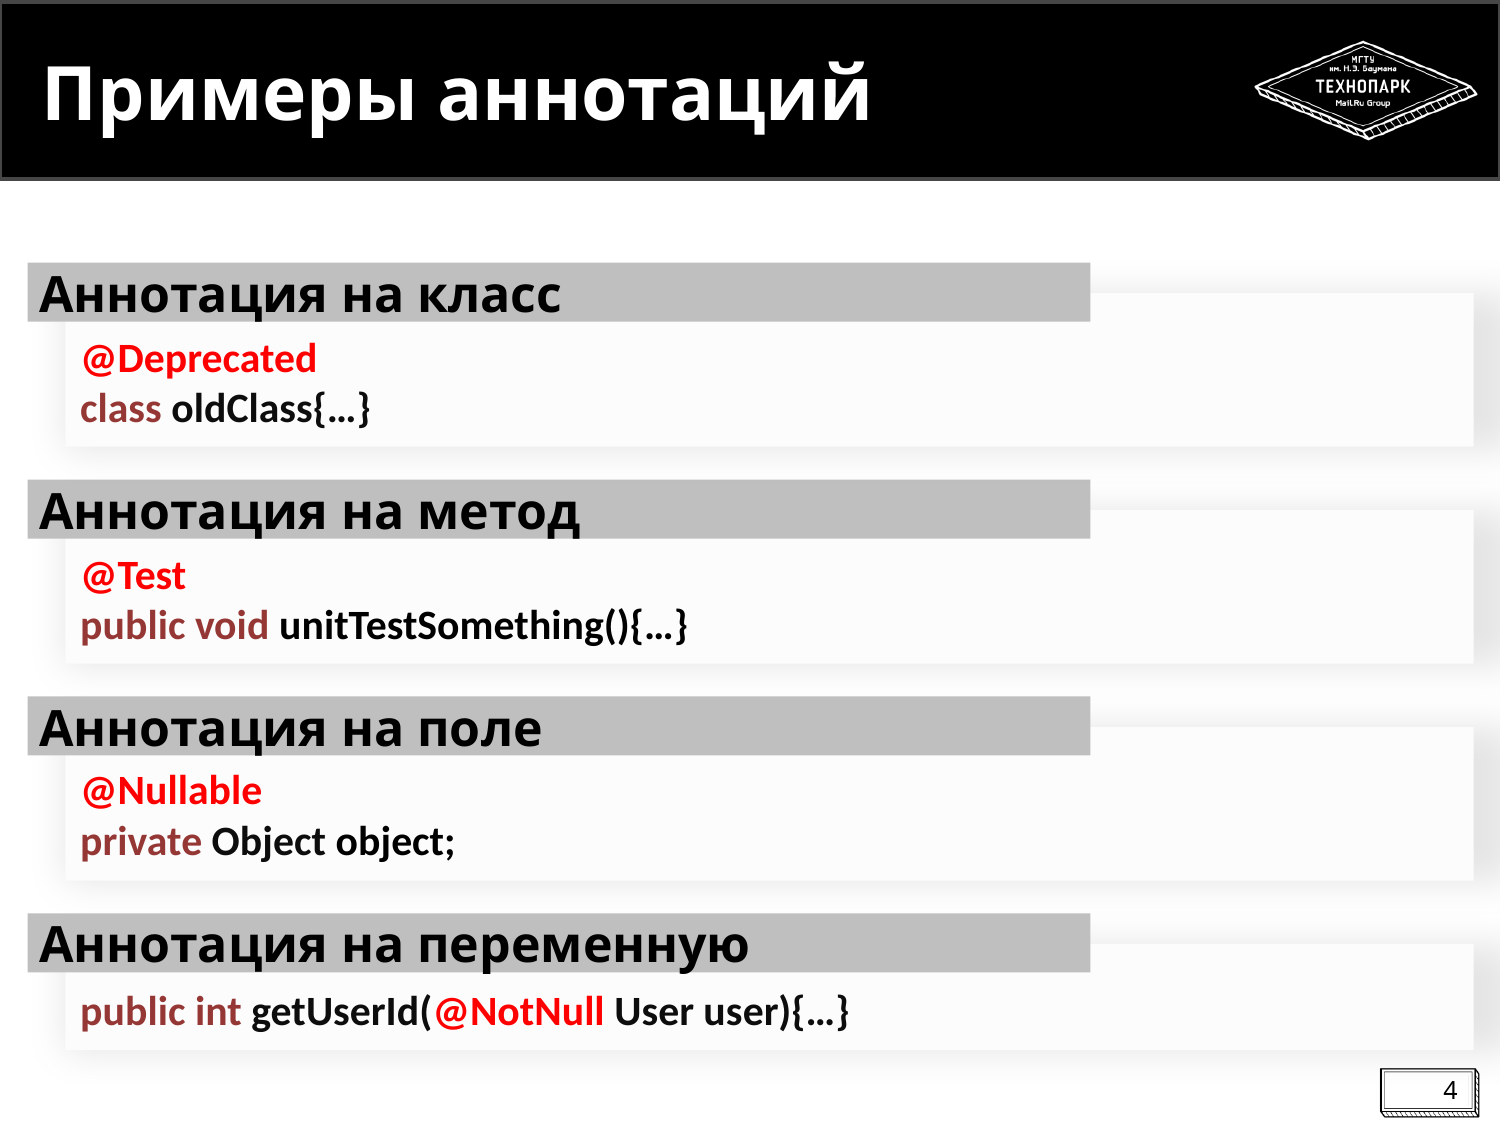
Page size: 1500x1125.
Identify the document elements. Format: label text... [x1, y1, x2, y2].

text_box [27, 913, 1474, 1051]
slide_number 4 [1130, 1069, 1473, 1114]
picture [1250, 19, 1492, 162]
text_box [27, 262, 1474, 447]
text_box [27, 479, 1474, 664]
title Примеры аннотаций [26, 15, 1250, 166]
picture [1366, 1060, 1495, 1125]
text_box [27, 696, 1474, 881]
